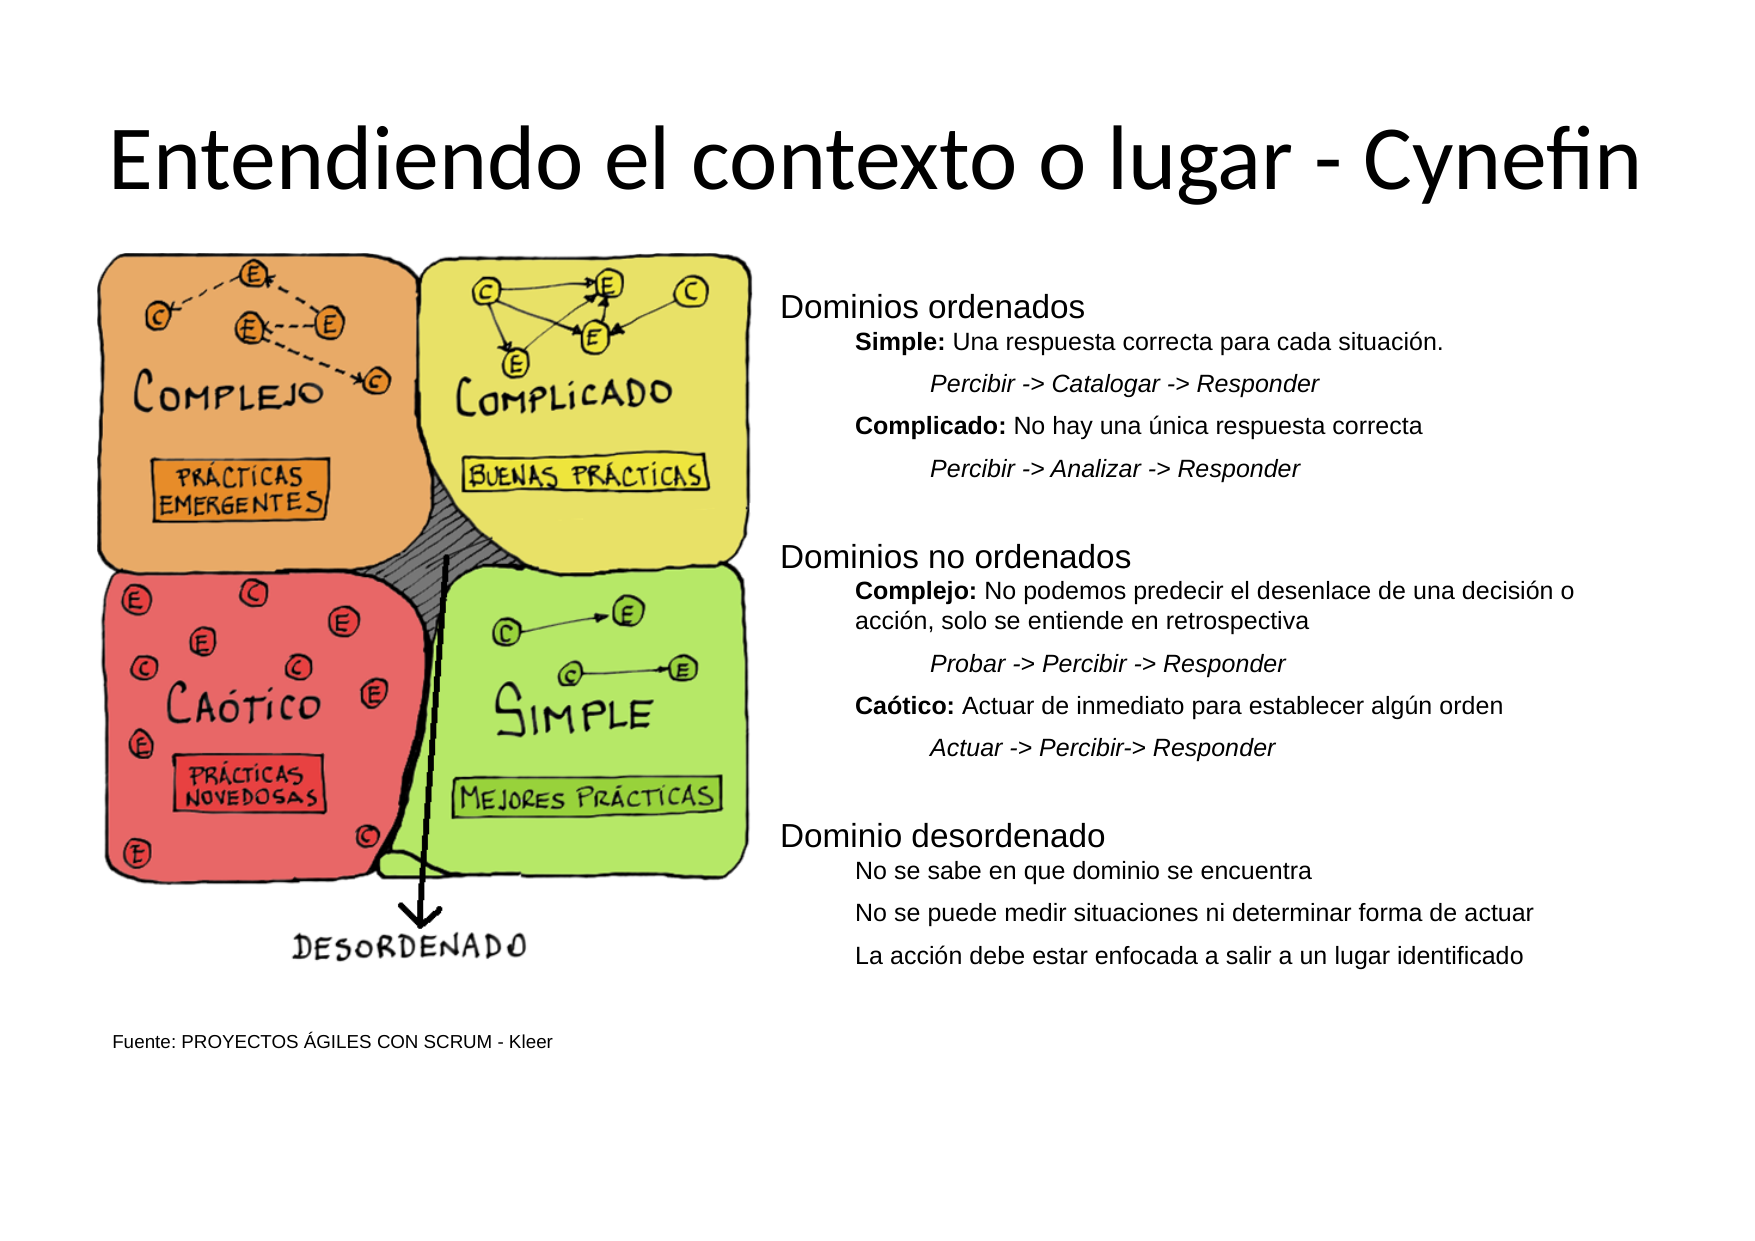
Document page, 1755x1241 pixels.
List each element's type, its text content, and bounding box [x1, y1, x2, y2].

title Entendiendo el contexto o lugar - Cynefin [87, 49, 1667, 257]
text_box Fuente: PROYECTOS ÁGILES CON SCRUM - Kleer [97, 1021, 618, 1060]
text_box Dominios ordenados Simple: Una respuesta correcta para cada situación. Percibir -> Catalogar -> Responder Complicado: No hay una única respuesta correcta Percibir -> Analizar -> Responder Dominios no ordenados Complejo: No podemos predecir el desenlace de una decisión o acción, solo se entiende en retrospectiva Probar -> Percibir -> Responder Caótico: Actuar de inmediato para establecer algún orden Actuar -> Percibir-> Responder Dominio desordenado No se sabe en que dominio se encuentra No se puede medir situaciones ni determinar forma de actuar La acción debe estar enfocada a salir a un lugar identificado [769, 277, 1661, 985]
picture [97, 253, 771, 978]
